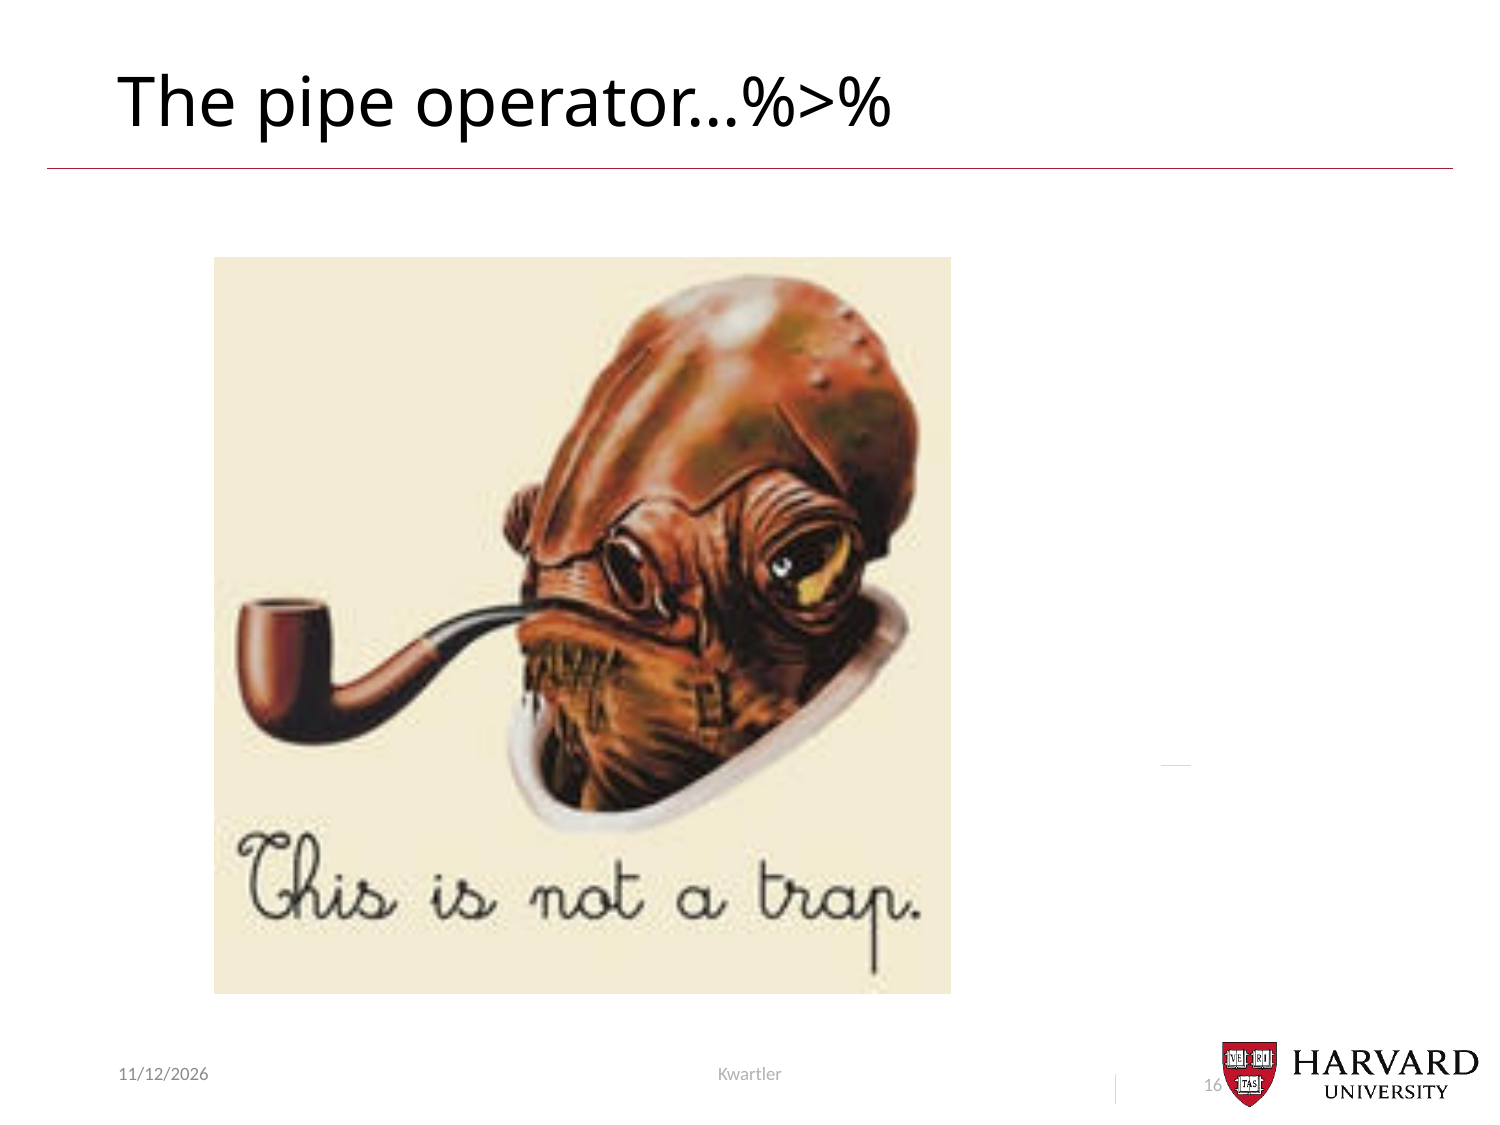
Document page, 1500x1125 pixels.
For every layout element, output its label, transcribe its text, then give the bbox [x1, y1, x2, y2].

footer Kwartler [496, 1042, 1004, 1103]
title The pipe operator…%>% [103, 59, 1397, 157]
slide_number 16 [1188, 1042, 1330, 1103]
picture [214, 257, 951, 994]
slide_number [103, 1042, 441, 1103]
picture [1200, 1024, 1500, 1125]
